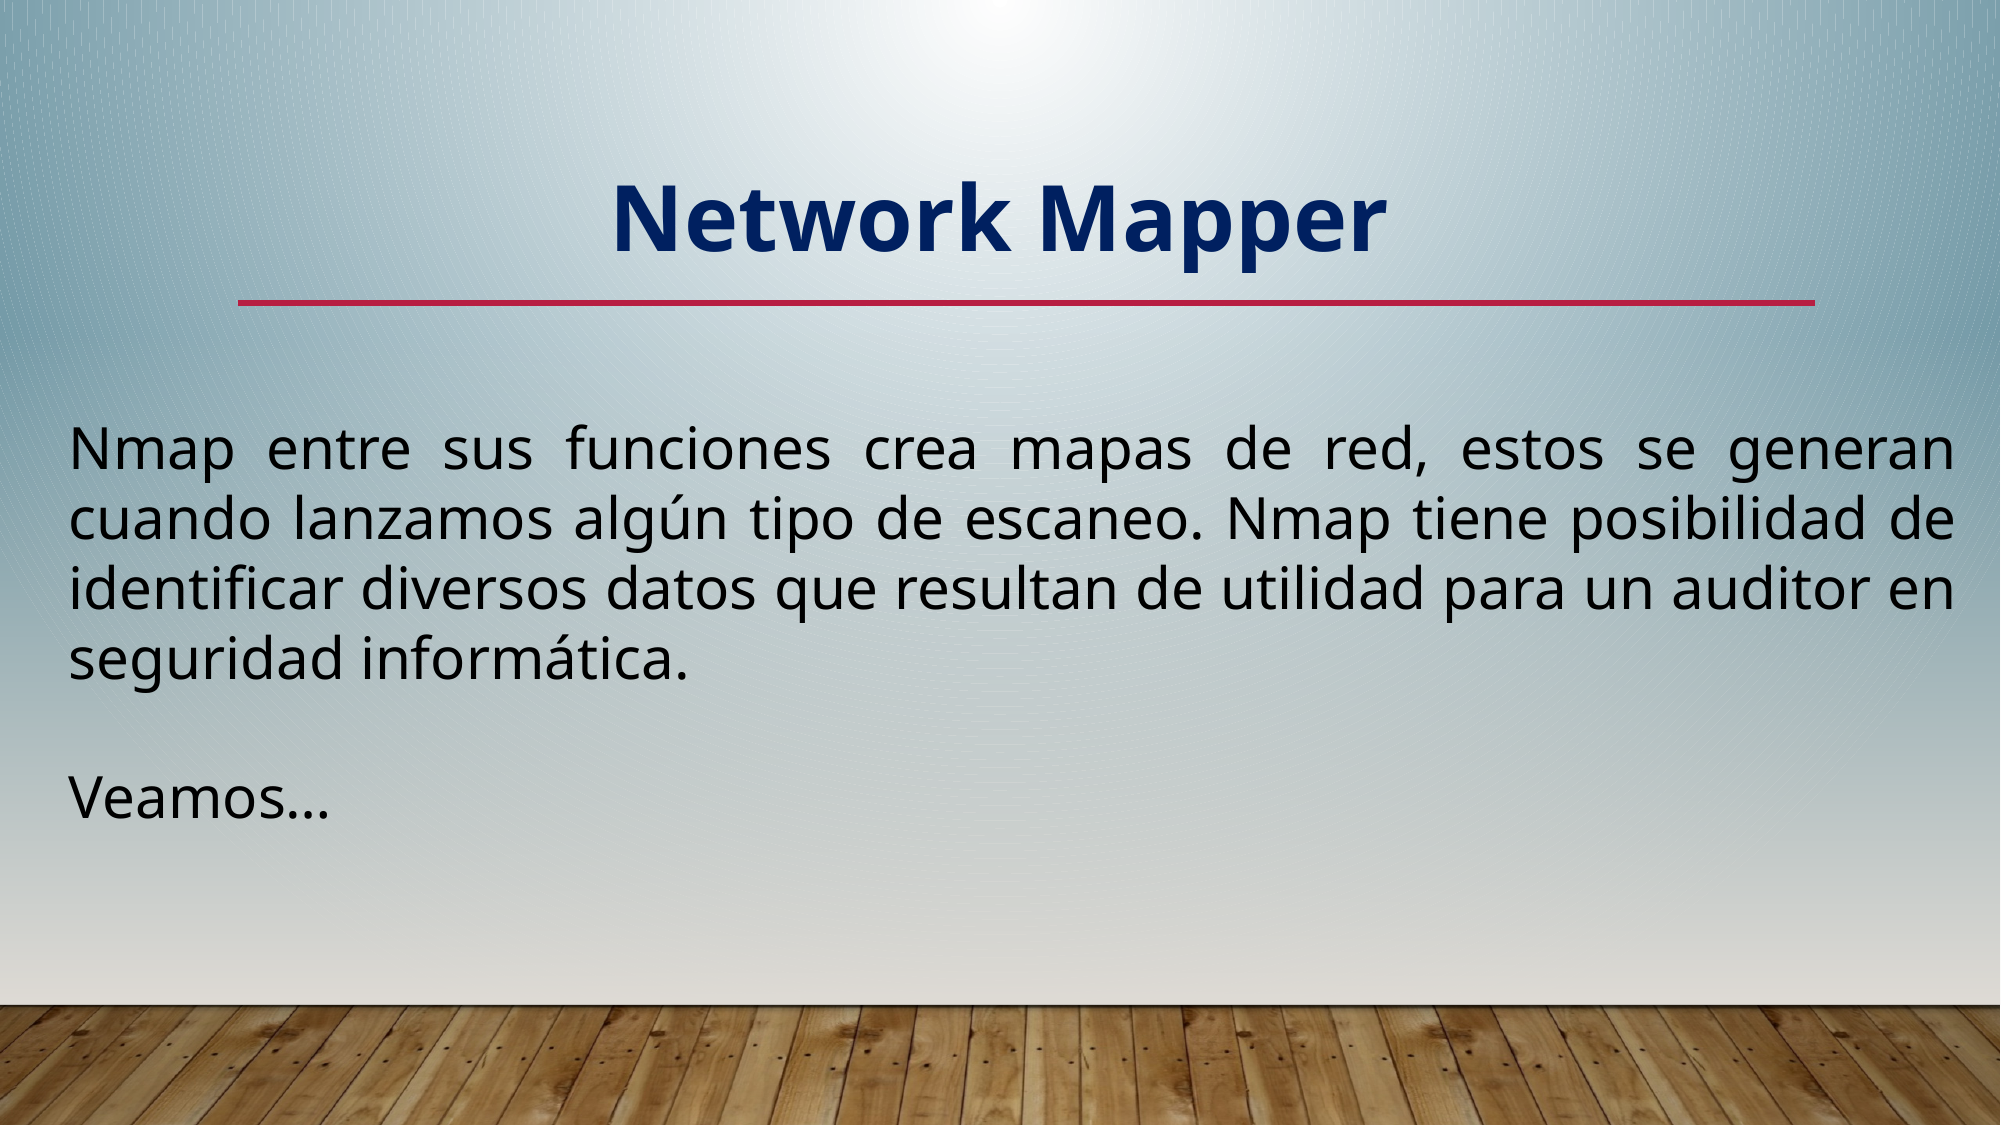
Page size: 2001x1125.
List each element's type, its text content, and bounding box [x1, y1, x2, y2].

text_box Nmap entre sus funciones crea mapas de red, estos se generan cuando lanzamos algún tipo de escaneo. Nmap tiene posibilidad de identificar diversos datos que resultan de utilidad para un auditor en seguridad informática. Veamos… [54, 403, 1972, 838]
picture [0, 1005, 2000, 1125]
text_box Network Mapper [0, 152, 2000, 277]
